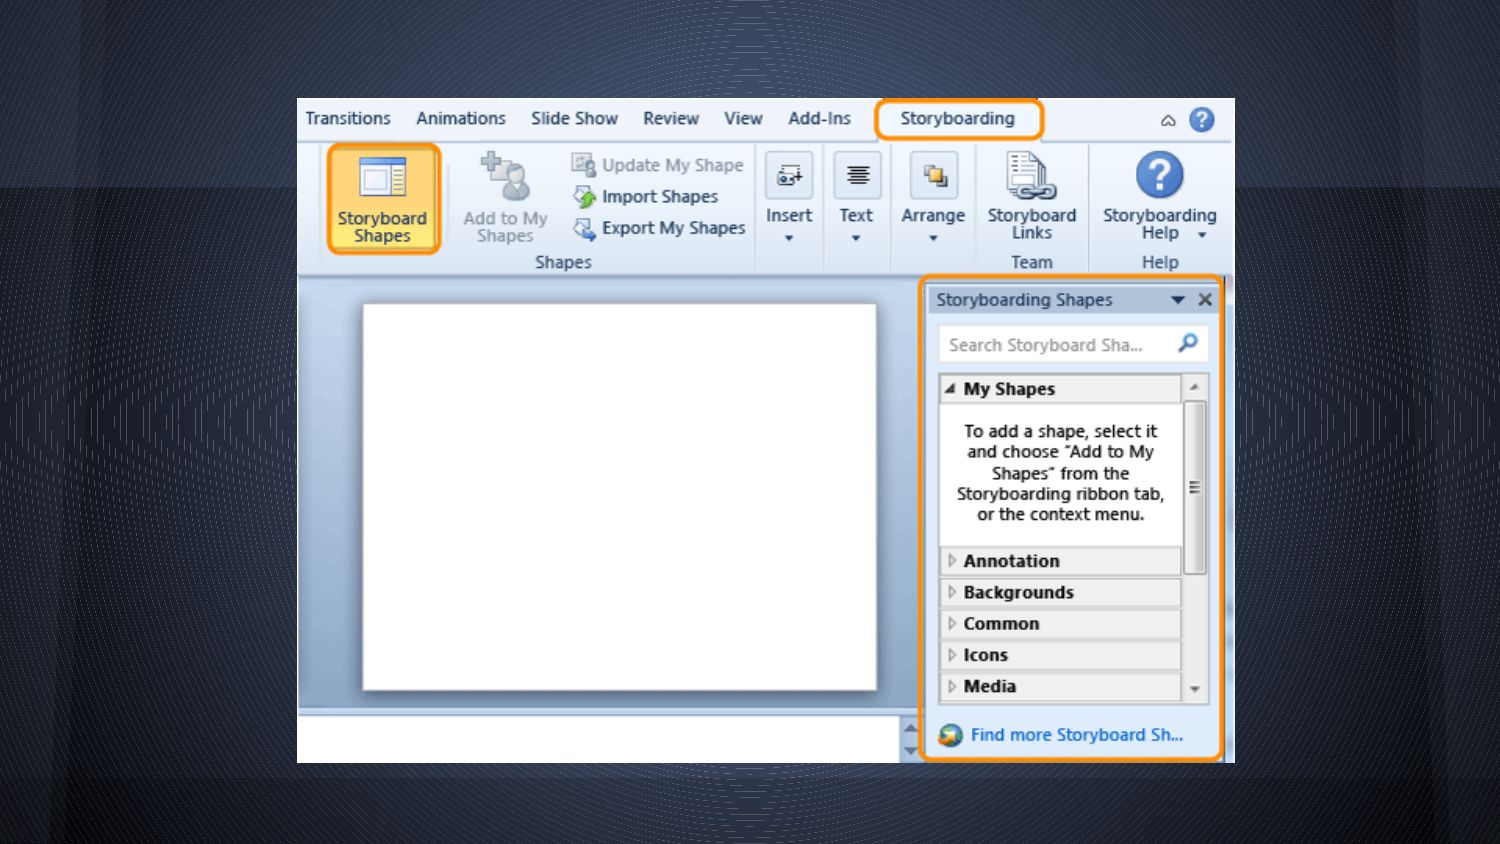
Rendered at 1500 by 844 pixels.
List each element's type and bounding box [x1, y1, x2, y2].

picture [297, 98, 1236, 764]
